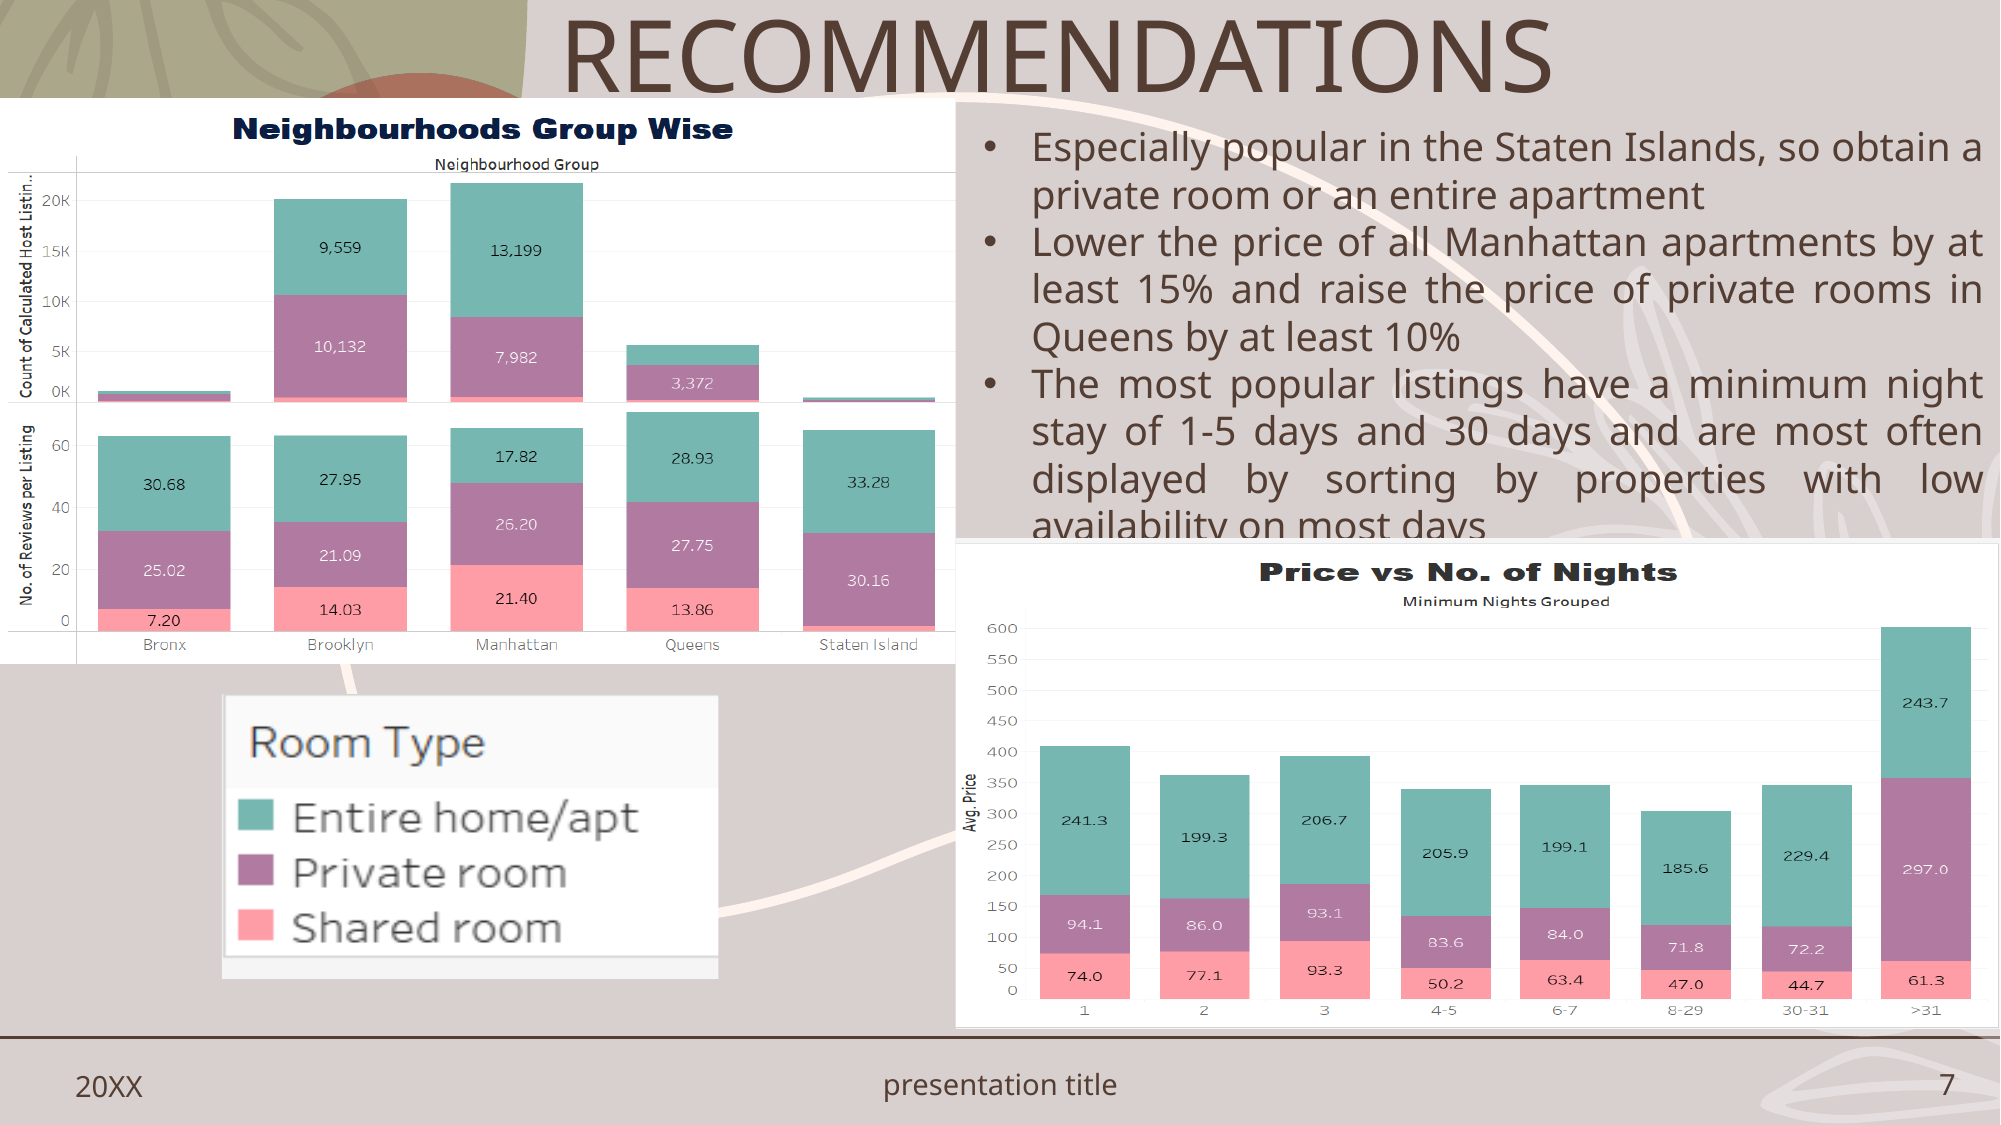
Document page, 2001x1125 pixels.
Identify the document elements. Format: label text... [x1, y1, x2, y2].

picture [0, 98, 2000, 1029]
slide_number 20XX [60, 1060, 222, 1112]
footer presentation title [718, 1060, 1283, 1112]
list Especially popular in the Staten Islands, so obtain a private room or an entire apartment Lower the price of all Manhattan apartments by at least 15% and raise the price of private rooms in Queens by at least 10% The most popular listings have a minimum night stay of 1-5 days and 30 days and are most often displayed by sorting by properties with low availability on most days [968, 114, 2000, 538]
slide_number 7 [1808, 1060, 1971, 1112]
title Recommendations [195, 22, 1920, 99]
picture [221, 694, 719, 979]
